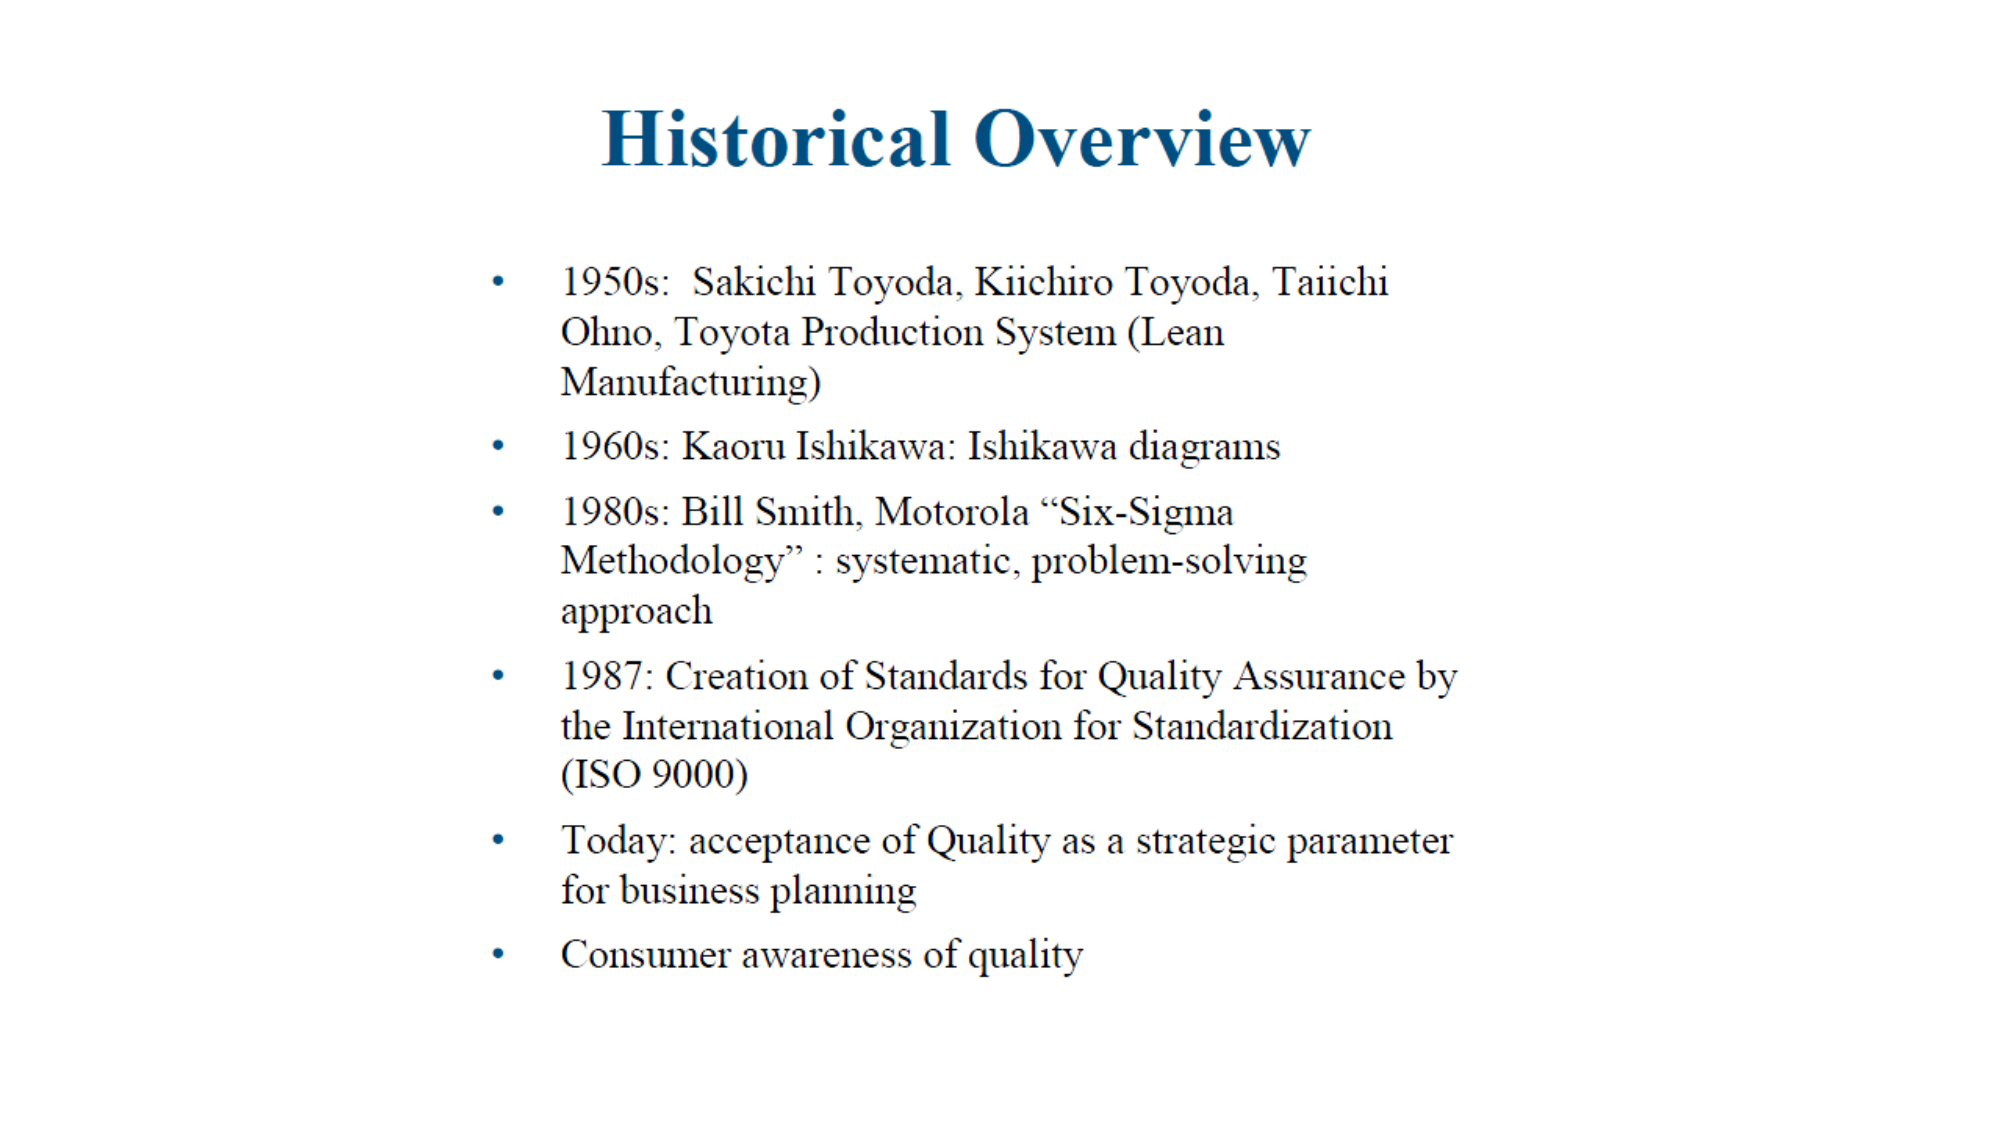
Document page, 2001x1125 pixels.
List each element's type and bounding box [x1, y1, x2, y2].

picture [483, 42, 1492, 1032]
